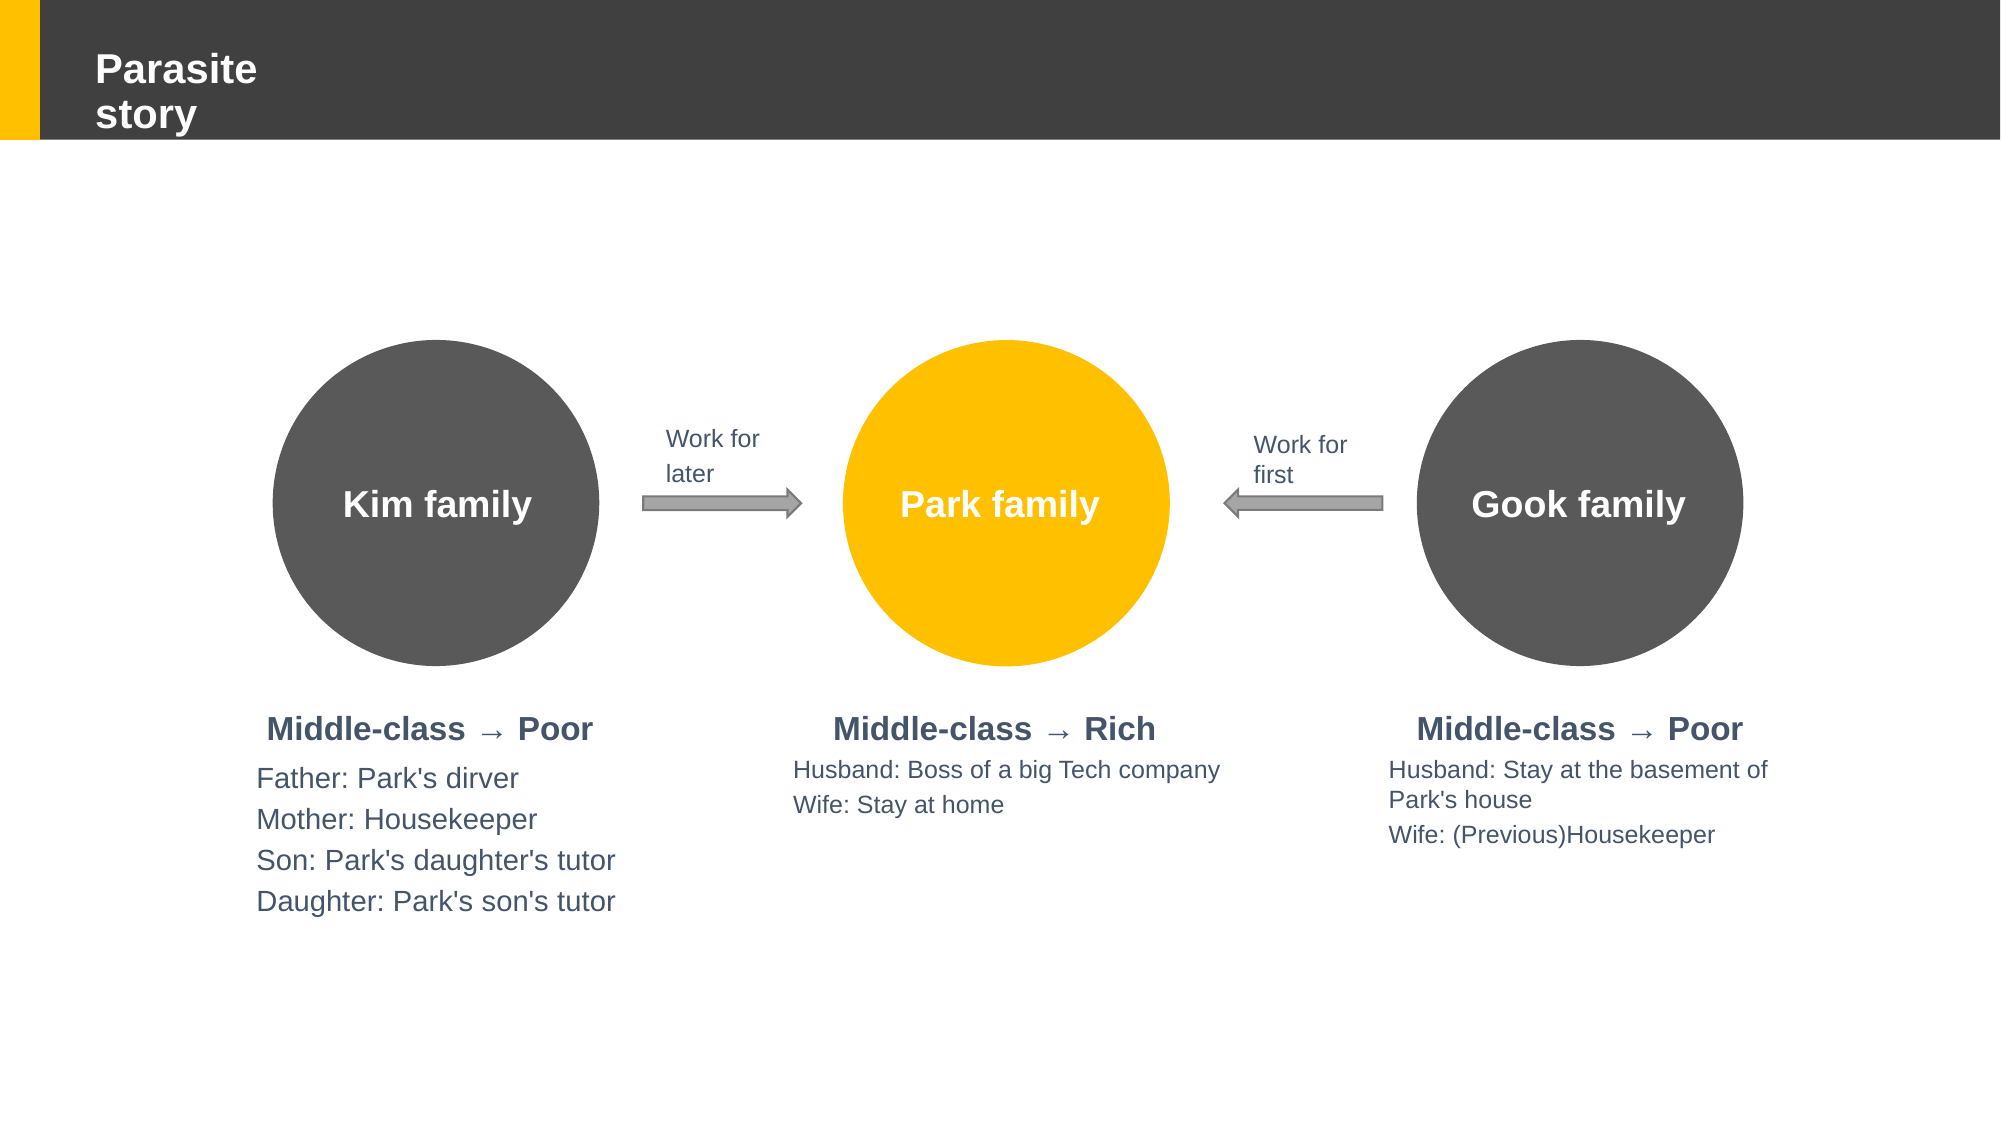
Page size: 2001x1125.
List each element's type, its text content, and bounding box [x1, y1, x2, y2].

text_box [642, 488, 803, 520]
text_box Work for first [1253, 428, 1383, 489]
text_box Middle-class → Poor [215, 707, 645, 747]
text_box [275, 339, 597, 472]
text_box Work for later [665, 422, 795, 488]
text_box [1419, 533, 1741, 667]
text_box [1222, 487, 1384, 520]
title Parasite story [80, 39, 386, 243]
text_box [275, 533, 597, 667]
text_box Gook family [1306, 472, 1852, 533]
text_box Husband: Boss of a big Tech company Wife: Stay at home [793, 753, 1236, 819]
text_box Middle-class → Rich [780, 707, 1210, 747]
text_box Husband: Stay at the basement of Park's house Wife: (Previous)Housekeeper [1388, 753, 1792, 849]
text_box [844, 533, 1169, 668]
text_box [1419, 339, 1741, 472]
text_box [844, 339, 1168, 472]
text_box Kim family [165, 472, 710, 533]
text_box Middle-class → Poor [1365, 707, 1795, 747]
text_box Father: Park's dirver Mother: Housekeeper Son: Park's daughter's tutor Daughter: Park's son's tutor [256, 759, 661, 958]
text_box Park family [727, 472, 1273, 533]
